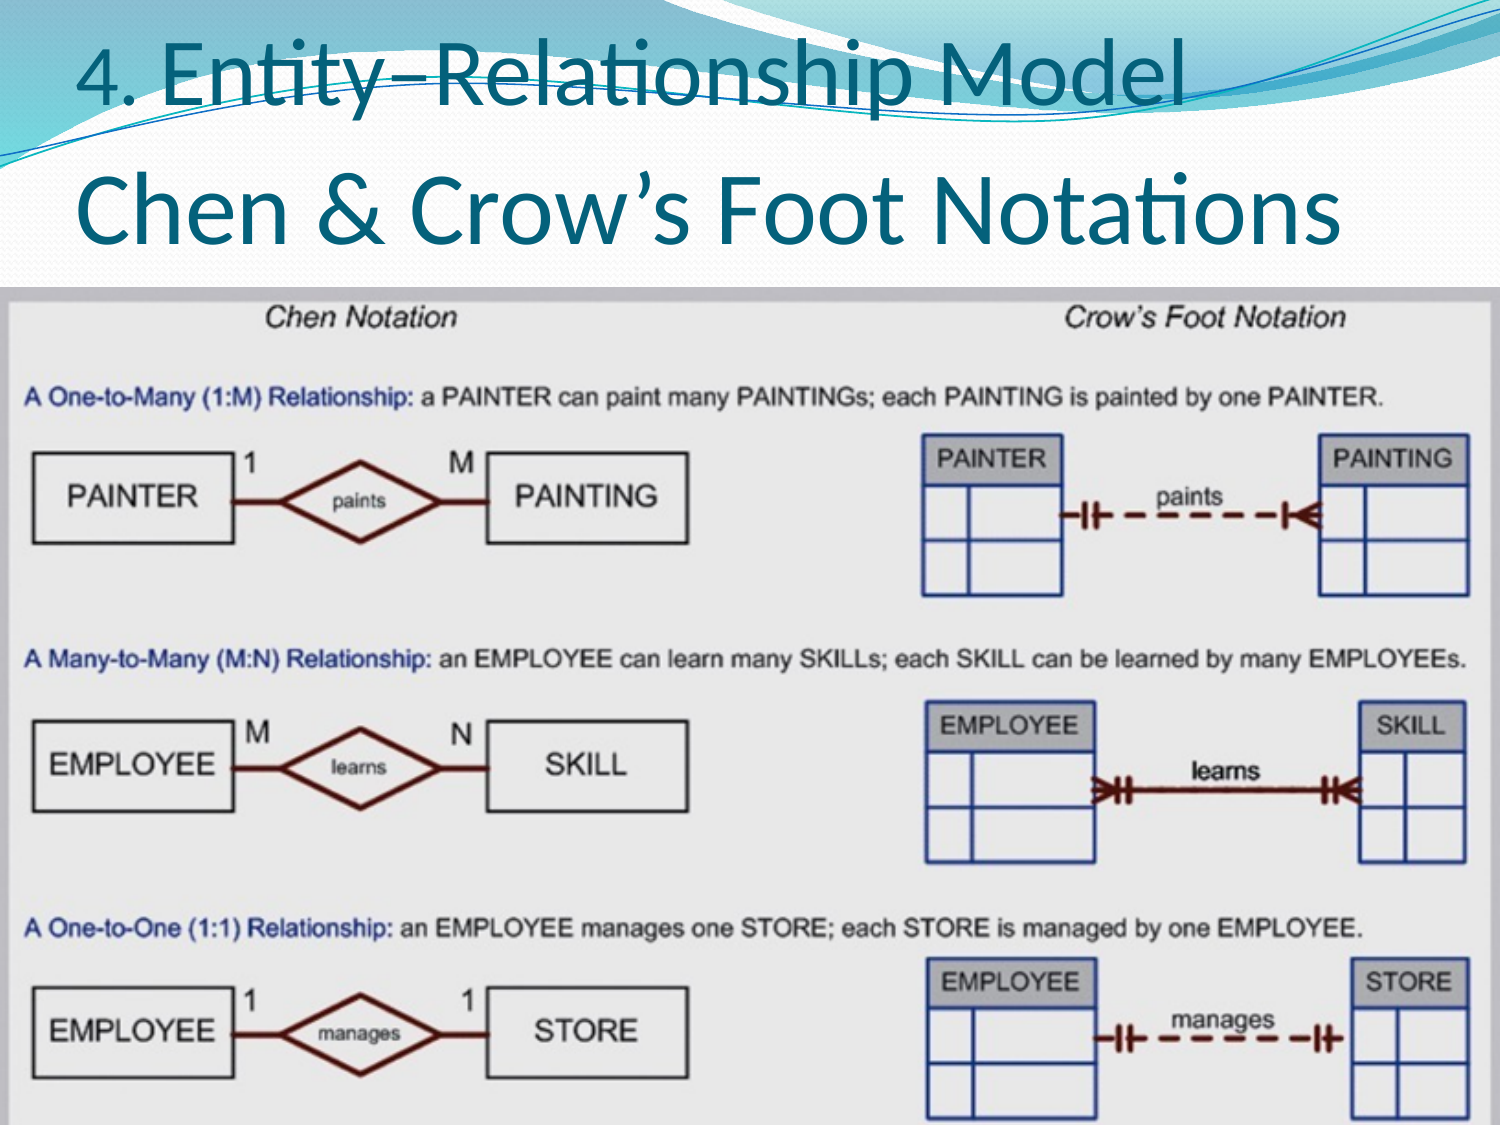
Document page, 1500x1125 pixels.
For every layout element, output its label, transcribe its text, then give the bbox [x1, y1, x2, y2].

picture [0, 287, 1500, 1125]
text_box 4. Entity–Relationship Model [74, 0, 1425, 125]
title Chen & Crow’s Foot Notations [75, 125, 1425, 266]
